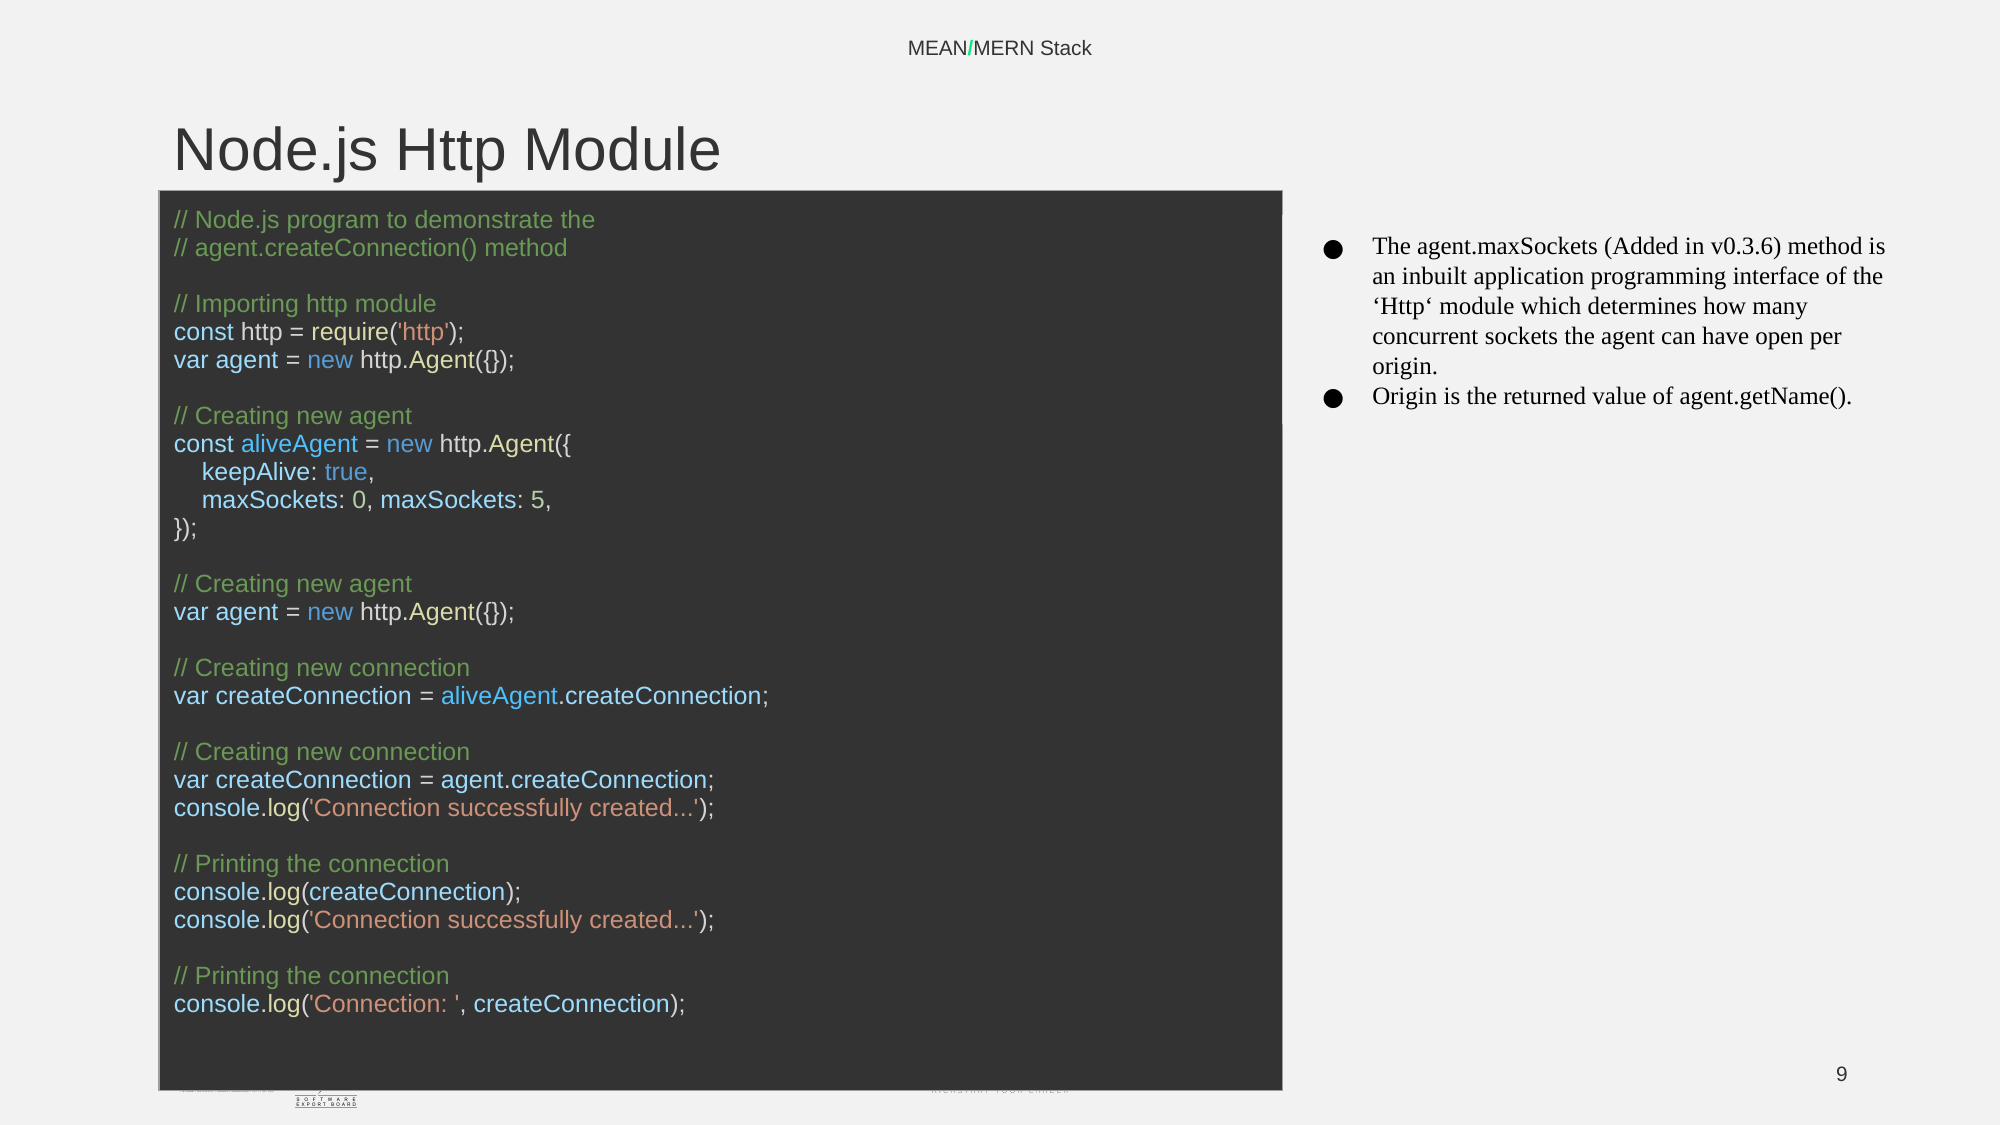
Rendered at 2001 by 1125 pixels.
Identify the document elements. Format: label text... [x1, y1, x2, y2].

footer MEAN/MERN Stack [662, 17, 1338, 77]
title Node.js Http Module [158, 88, 1809, 191]
text_box The agent.maxSockets (Added in v0.3.6) method is an inbuilt application programming interface of the ‘Http‘ module which determines how many concurrent sockets the agent can have open per origin. Origin is the returned value of agent.getName(). [1282, 214, 1926, 425]
table_header // Node.js program to demonstrate the // agent.createConnection() method // Importing http module const http = require('http'); var agent = new http.Agent({}); // Creating new agent const aliveAgent = new http.Agent({ keepAlive: true, maxSockets: 0, maxSockets: 5, }); // Creating new agent var agent = new http.Agent({}); // Creating new connection var createConnection = aliveAgent.createConnection; // Creating new connection var createConnection = agent.createConnection; console.log('Connection successfully created...'); // Printing the connection console.log(createConnection); console.log('Connection successfully created...'); // Printing the connection console.log('Connection: ', createConnection); [160, 191, 1282, 1090]
slide_number ‹#› [1412, 1042, 1863, 1103]
picture [295, 1091, 357, 1108]
